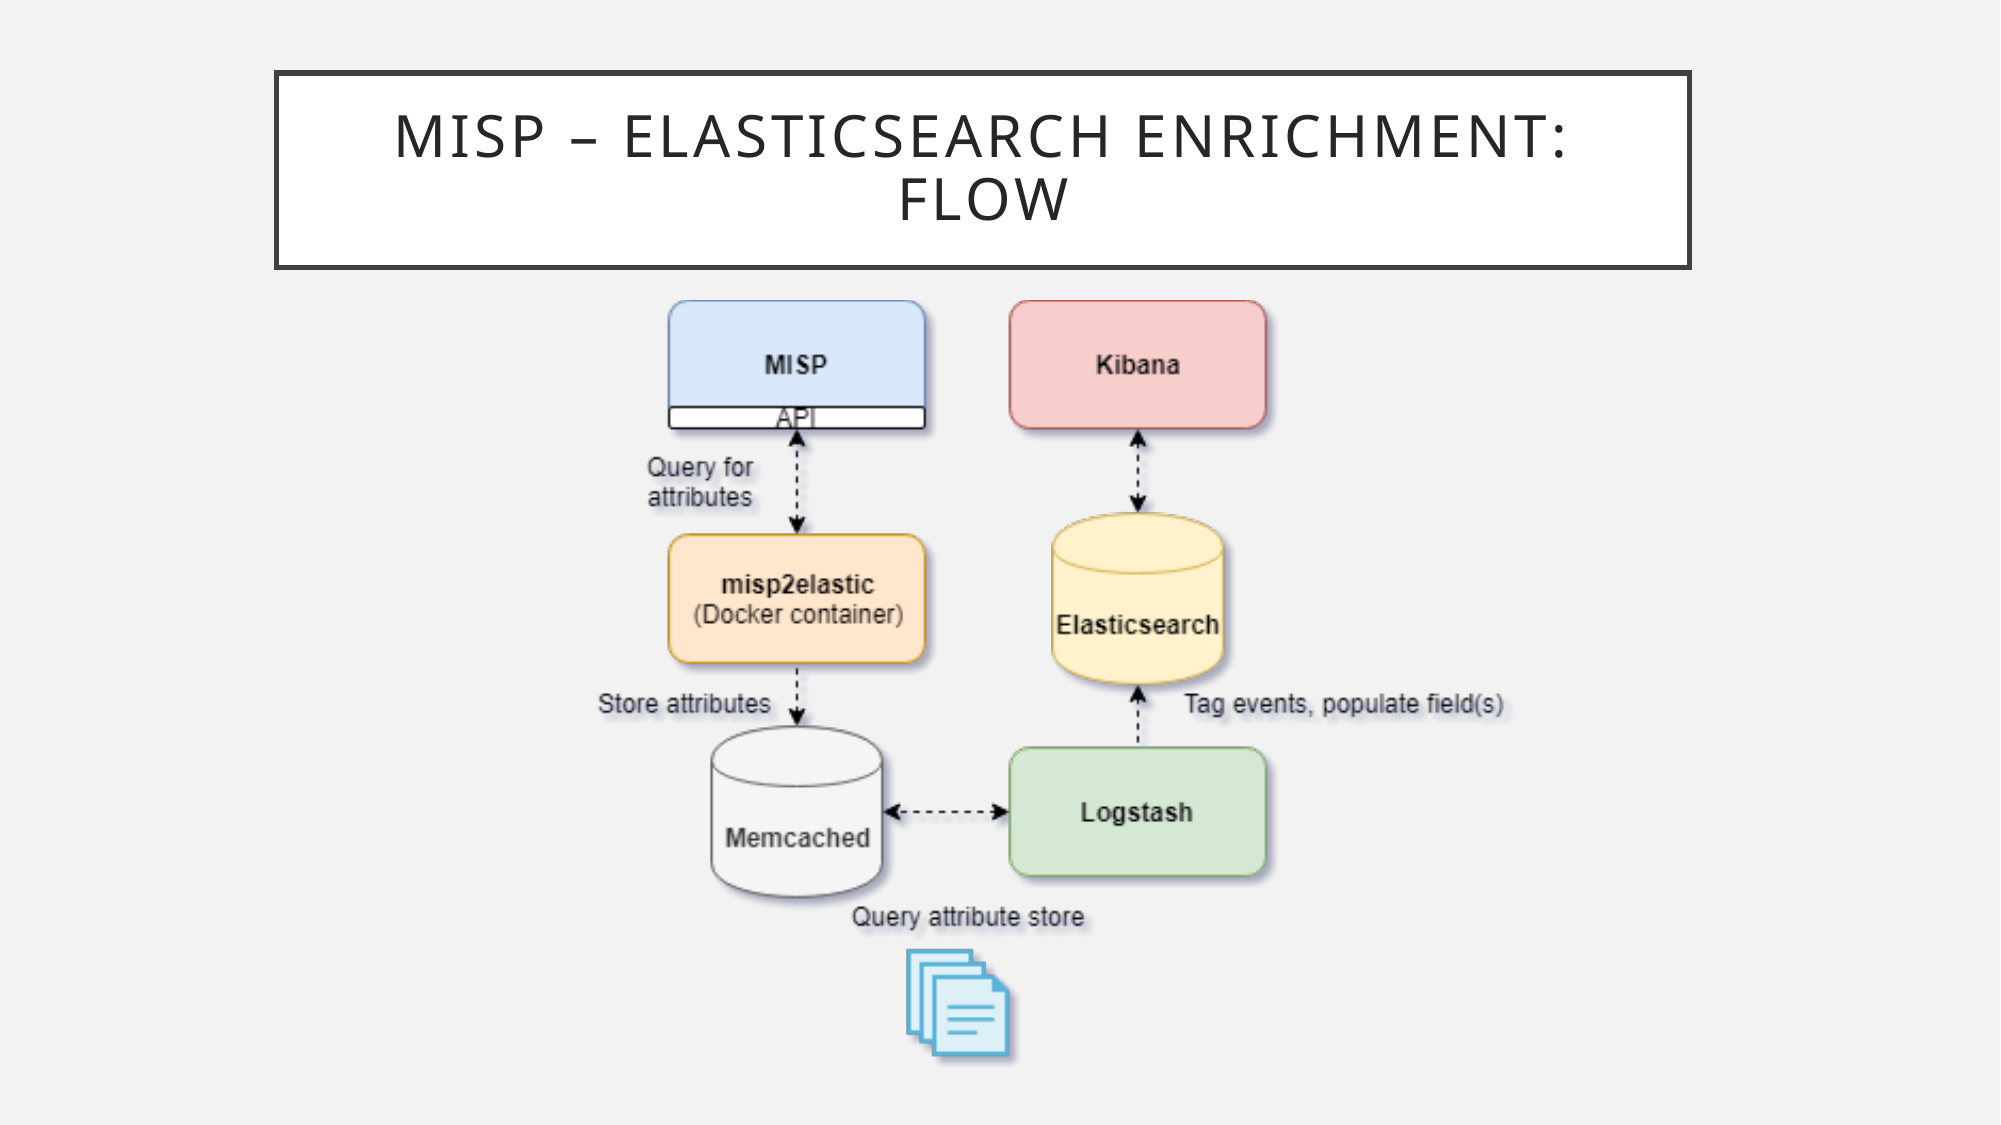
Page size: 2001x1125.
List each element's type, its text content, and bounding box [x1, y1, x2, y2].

title MISP – Elasticsearch Enrichment: FloW [274, 70, 1692, 270]
picture [594, 300, 1568, 1082]
